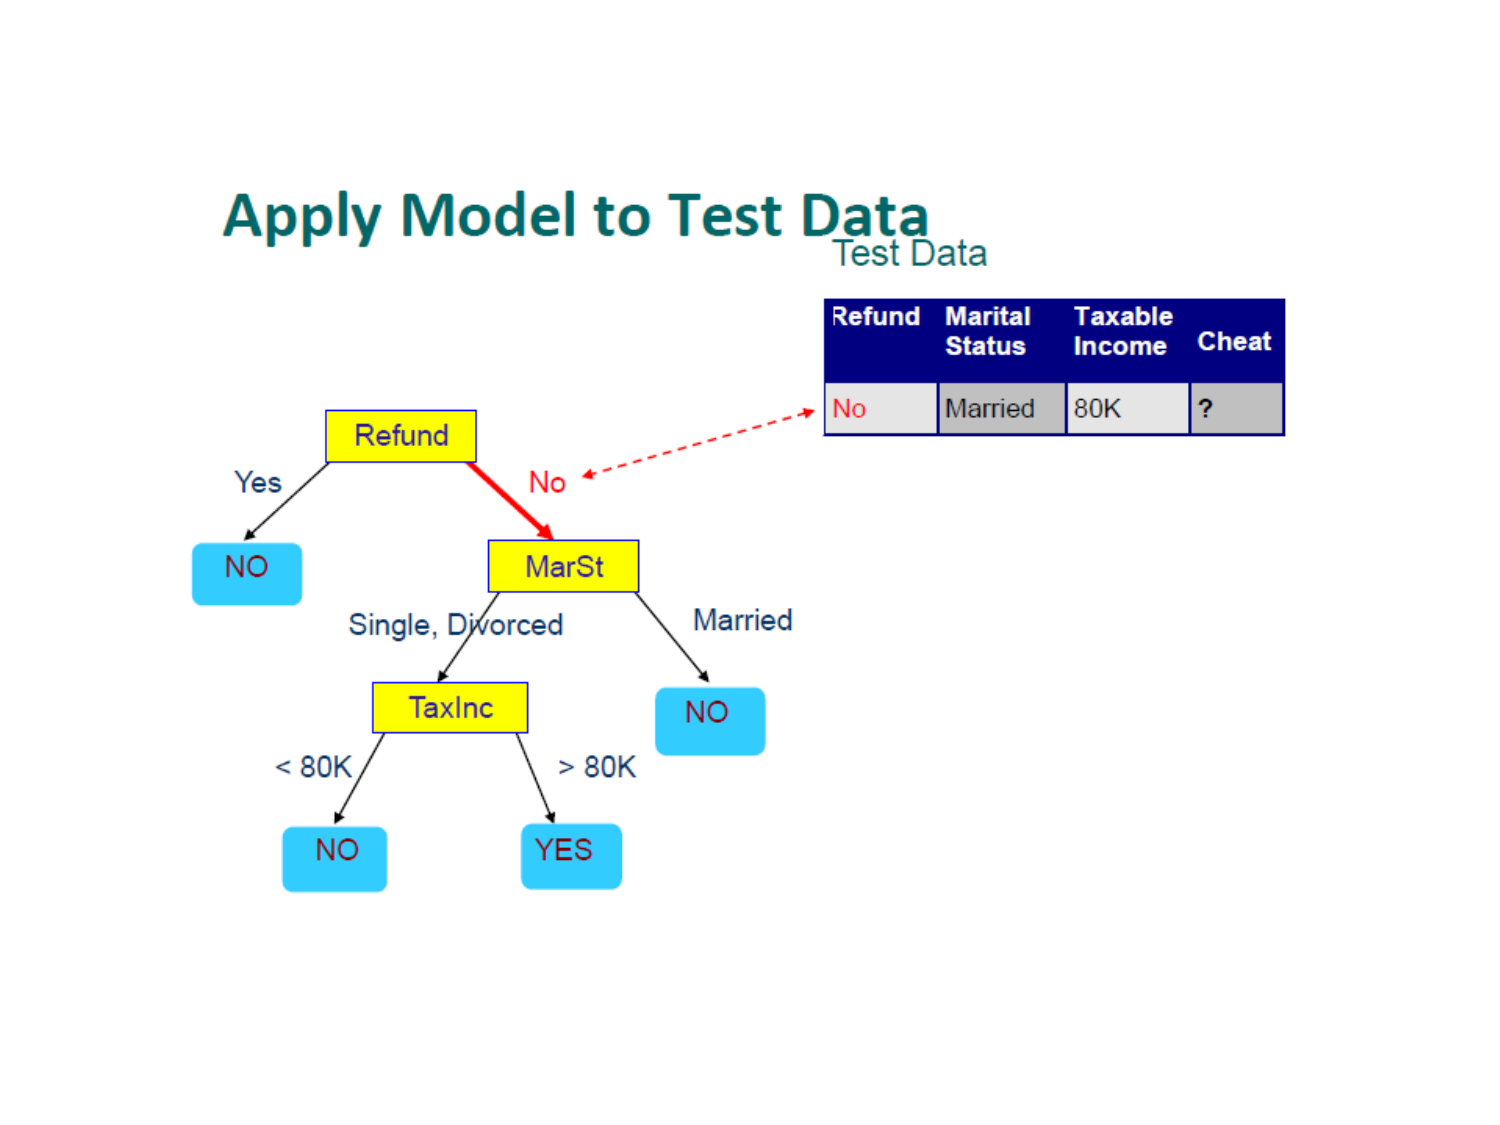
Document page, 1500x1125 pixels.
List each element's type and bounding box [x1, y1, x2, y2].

picture [155, 144, 1345, 981]
